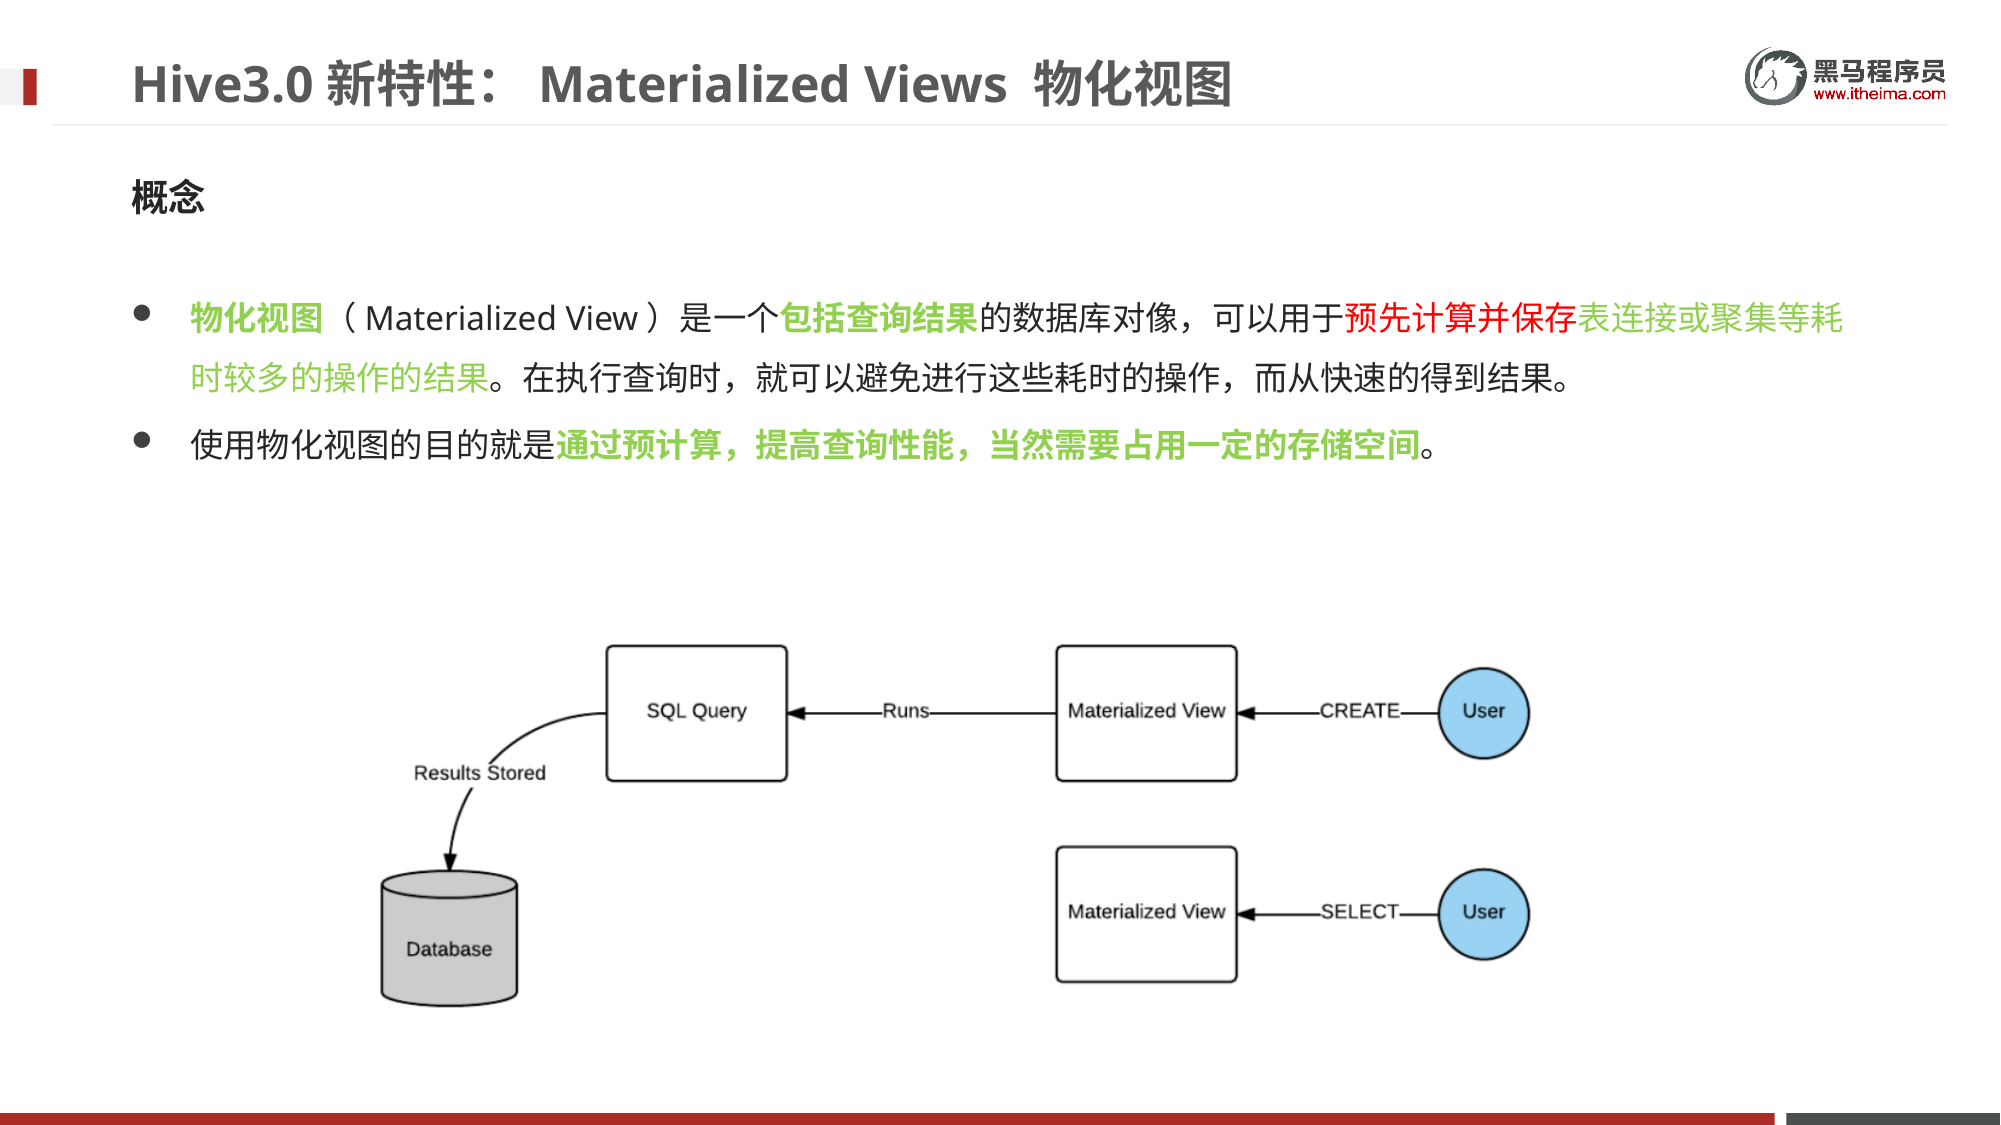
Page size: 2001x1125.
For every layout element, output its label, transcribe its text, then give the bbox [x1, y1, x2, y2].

picture [1744, 46, 1946, 106]
list 物化视图（Materialized View）是一个包括查询结果的数据库对像，可以用于预先计算并保存表连接或聚集等耗时较多的操作的结果。在执行查询时，就可以避免进行这些耗时的操作，而从快速的得到结果。 使用物化视图的目的就是通过预计算，提高查询性能，当然需要占用一定的存储空间。 [116, 270, 1880, 963]
title Hive3.0新特性：Materialized Views 物化视图 [116, 40, 1556, 125]
picture [337, 601, 1575, 1052]
list 概念 [116, 154, 1880, 239]
